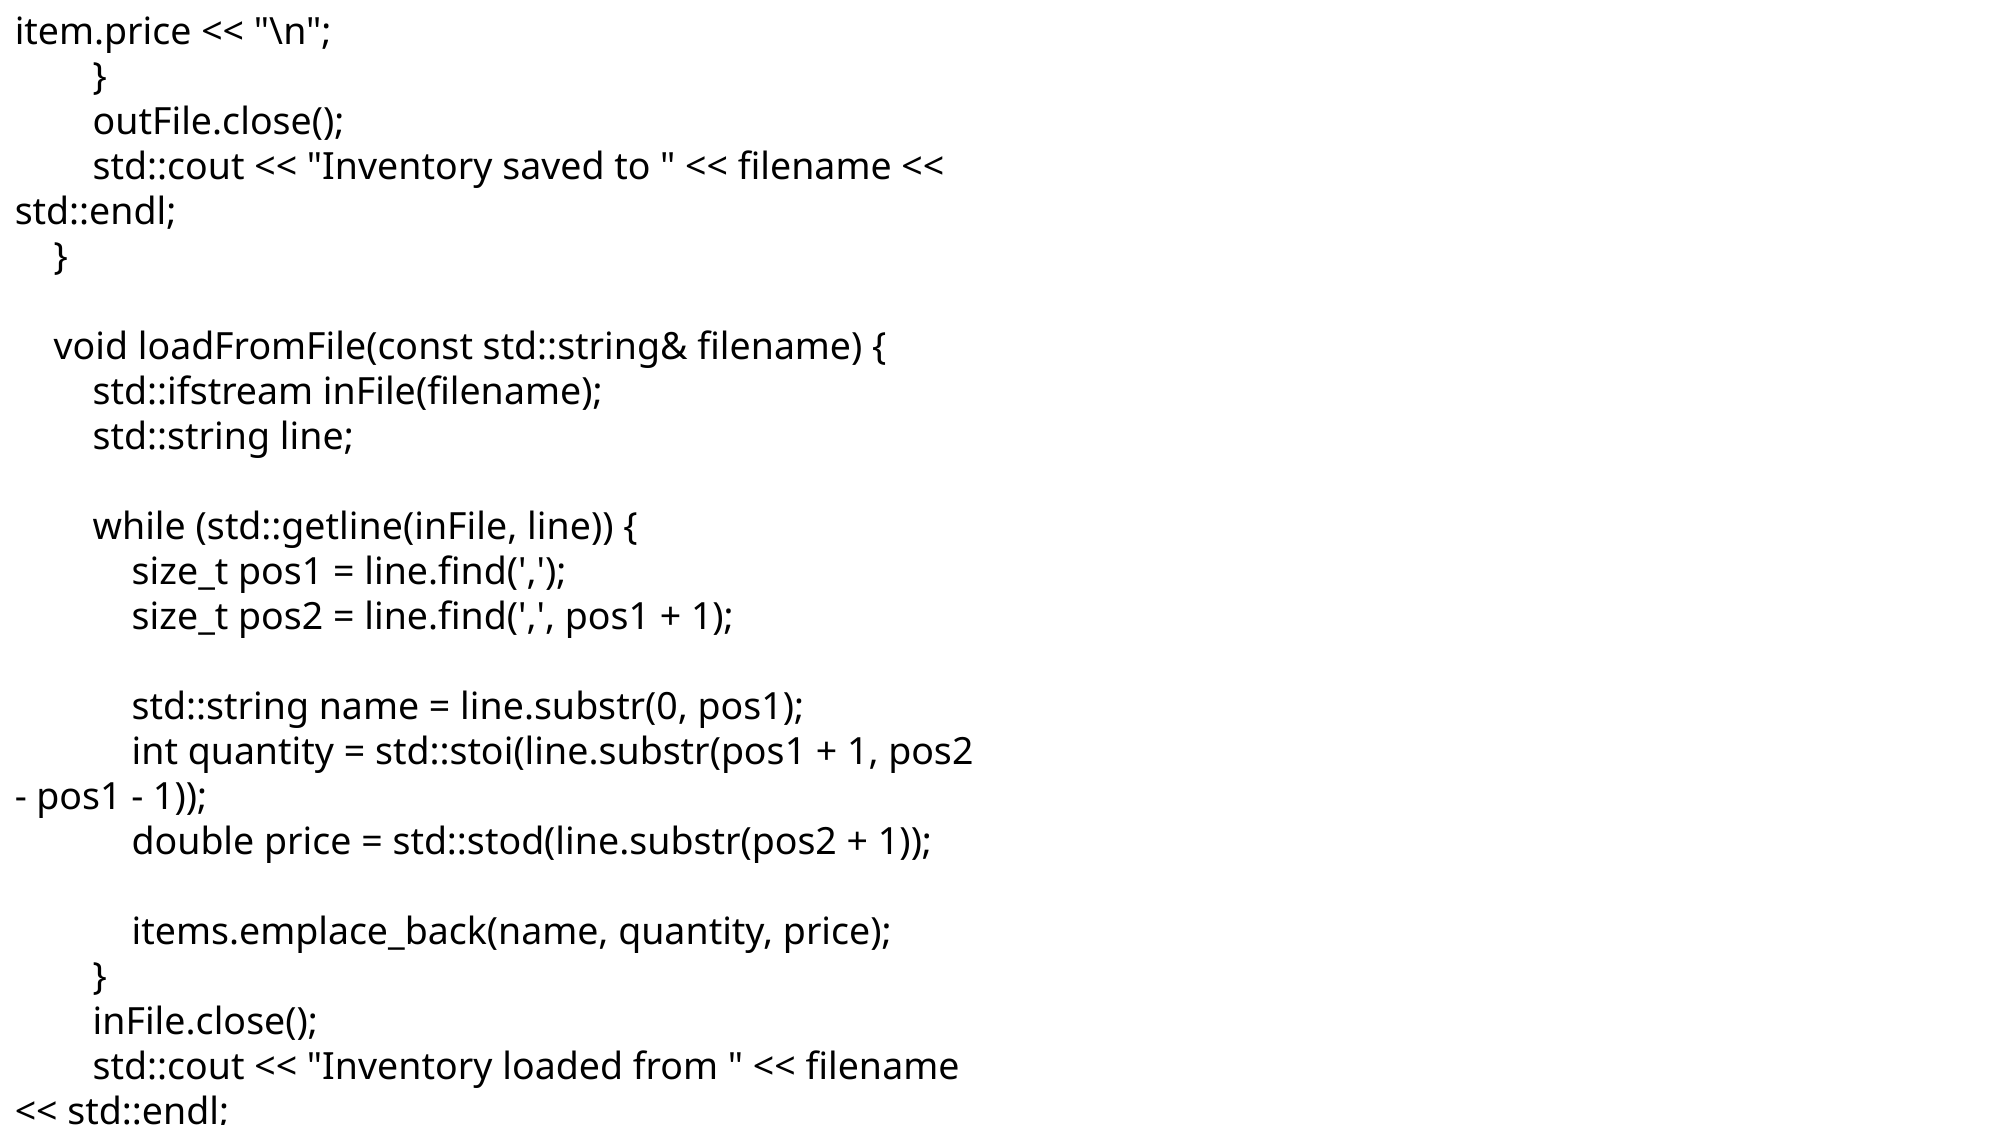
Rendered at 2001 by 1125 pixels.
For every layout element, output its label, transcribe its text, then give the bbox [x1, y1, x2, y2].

text_box item.price << "\n"; } outFile.close(); std::cout << "Inventory saved to " << filename << std::endl; } void loadFromFile(const std::string& filename) { std::ifstream inFile(filename); std::string line; while (std::getline(inFile, line)) { size_t pos1 = line.find(','); size_t pos2 = line.find(',', pos1 + 1); std::string name = line.substr(0, pos1); int quantity = std::stoi(line.substr(pos1 + 1, pos2 - pos1 - 1)); double price = std::stod(line.substr(pos2 + 1)); items.emplace_back(name, quantity, price); } inFile.close(); std::cout << "Inventory loaded from " << filename << std::endl; [0, 0, 1000, 1125]
